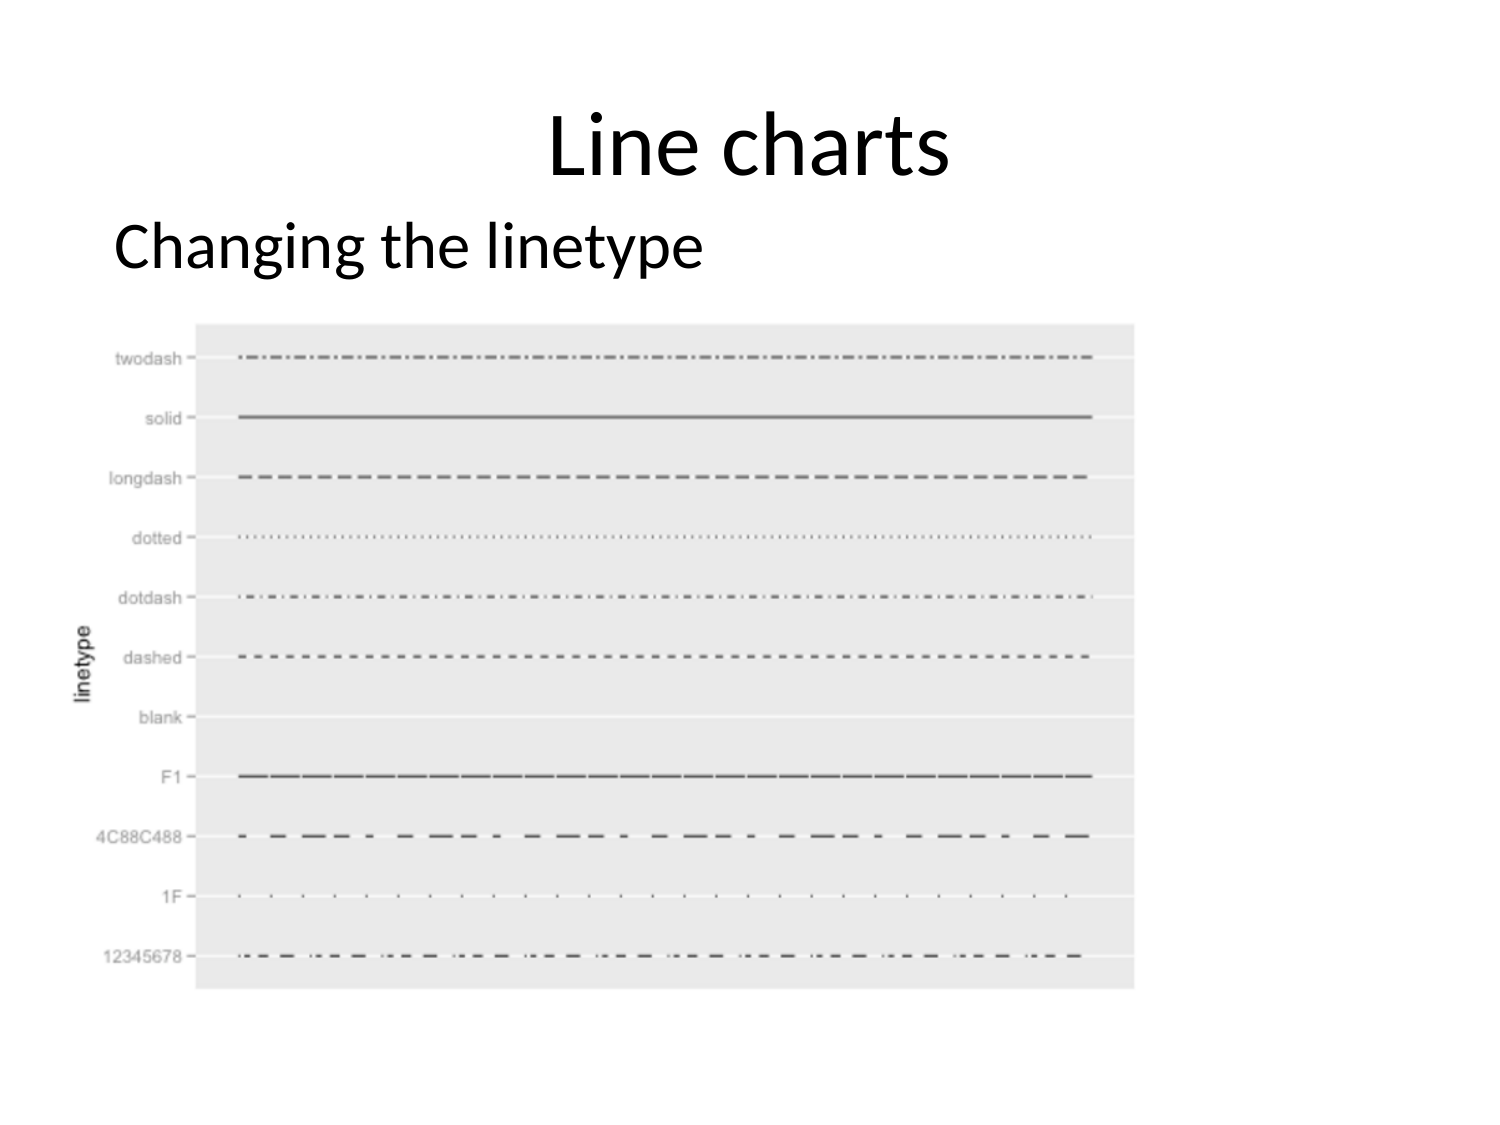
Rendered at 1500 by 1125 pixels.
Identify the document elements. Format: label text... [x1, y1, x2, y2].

list Changing the linetype [99, 193, 1450, 1004]
title Line charts [75, 45, 1425, 233]
picture [55, 300, 1163, 1005]
